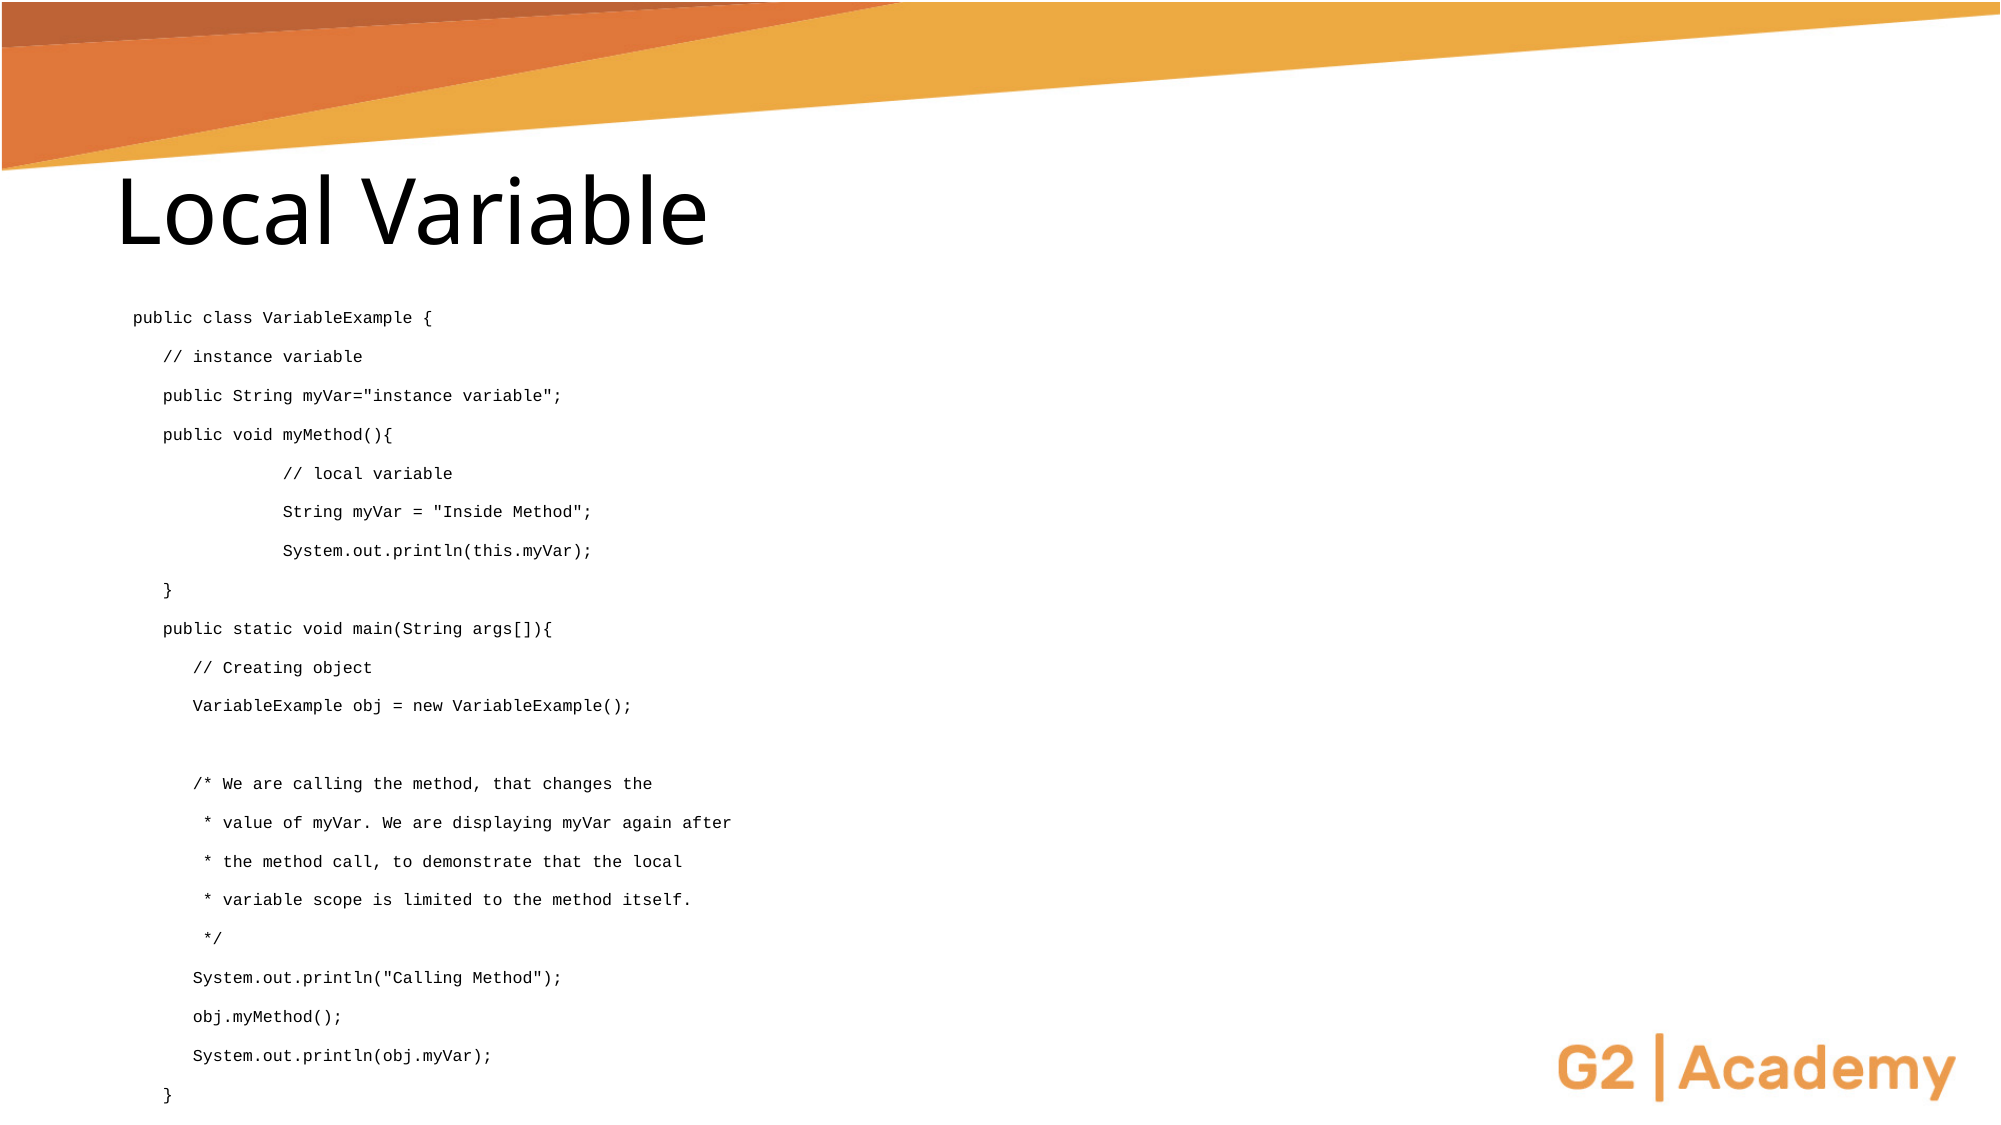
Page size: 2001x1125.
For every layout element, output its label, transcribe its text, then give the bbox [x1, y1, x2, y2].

title Local Variable [99, 127, 1900, 302]
list public class VariableExample { // instance variable public String myVar="instance variable"; public void myMethod(){ // local variable String myVar = "Inside Method"; System.out.println(this.myVar); } public static void main(String args[]){ // Creating object VariableExample obj = new VariableExample(); /* We are calling the method, that changes the * value of myVar. We are displaying myVar again after * the method call, to demonstrate that the local * variable scope is limited to the method itself. */ System.out.println("Calling Method"); obj.myMethod(); System.out.println(obj.myVar); } } [99, 302, 1900, 1012]
picture [1, 2, 2000, 1125]
